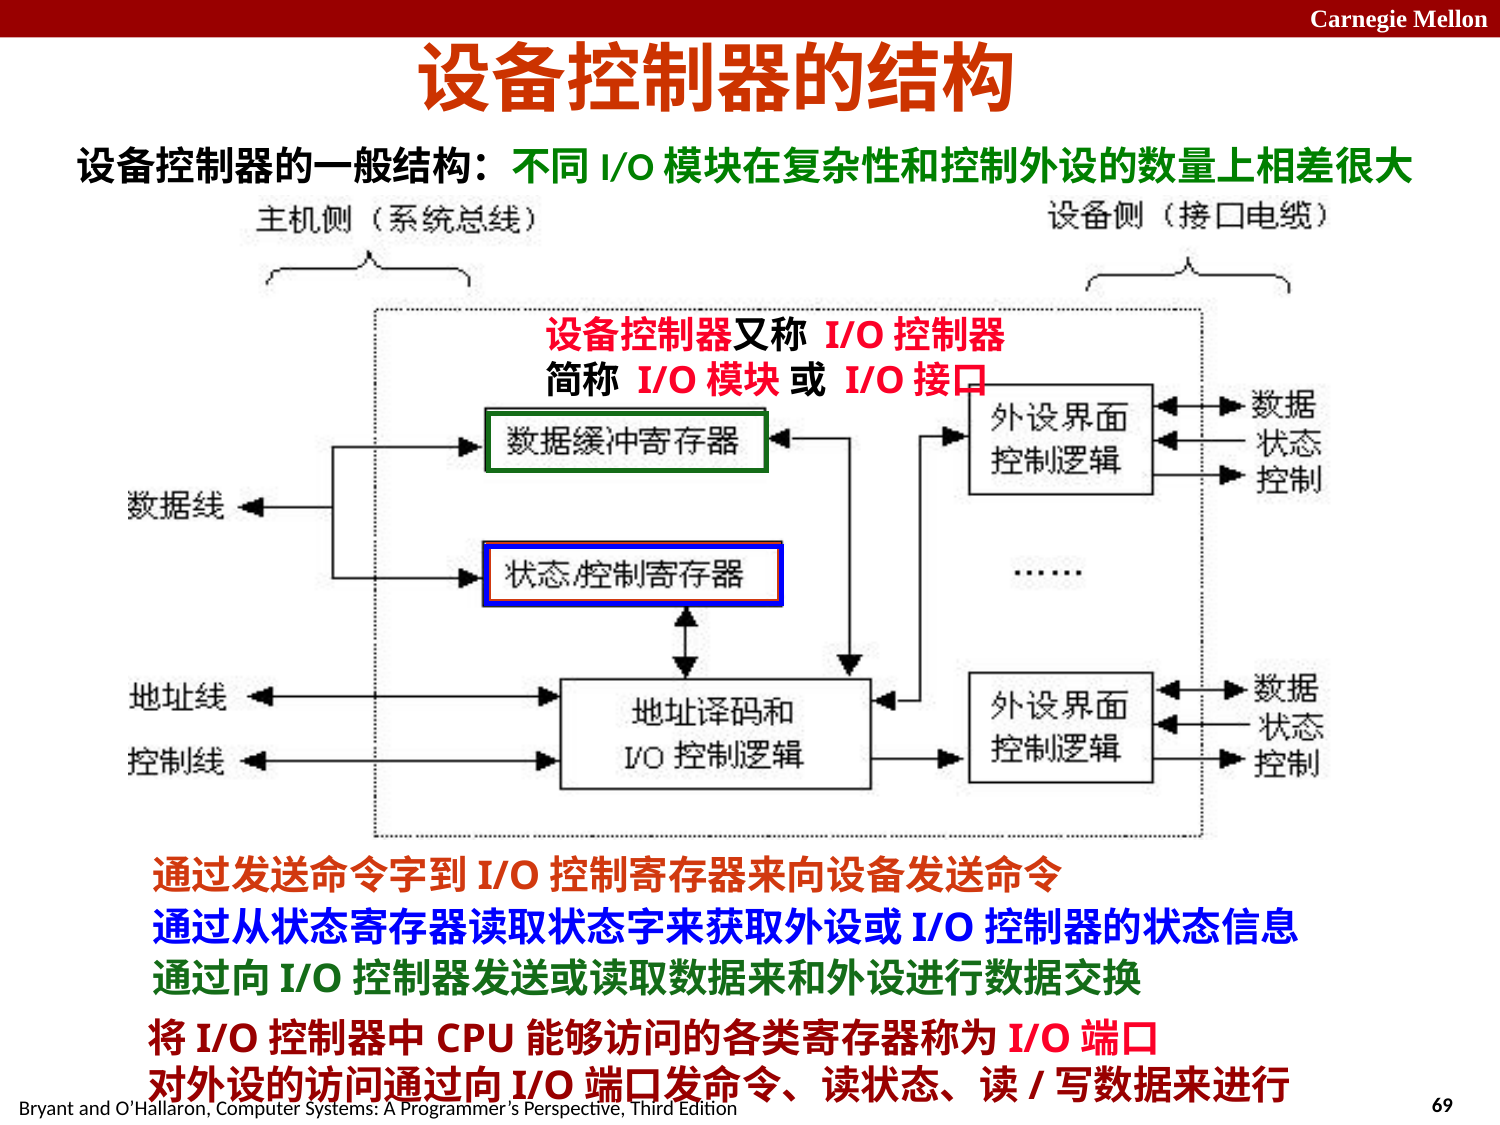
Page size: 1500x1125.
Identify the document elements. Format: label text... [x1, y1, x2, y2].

text_box 设备控制器的一般结构：不同I/O模块在复杂性和控制外设的数量上相差很大 [21, 132, 1484, 193]
title 设备控制器的结构 [228, 0, 1205, 132]
text_box 通过发送命令字到I/O控制寄存器来向设备发送命令 通过从状态寄存器读取状态字来获取外设或I/O控制器的状态信息 通过向I/O控制器发送或读取数据来和外设进行数据交换 [137, 842, 1393, 1008]
text_box 将I/O控制器中CPU能够访问的各类寄存器称为I/O端口 对外设的访问通过向I/O端口发命令、读状态、读/写数据来进行 [132, 1005, 1323, 1115]
picture [127, 194, 1380, 840]
